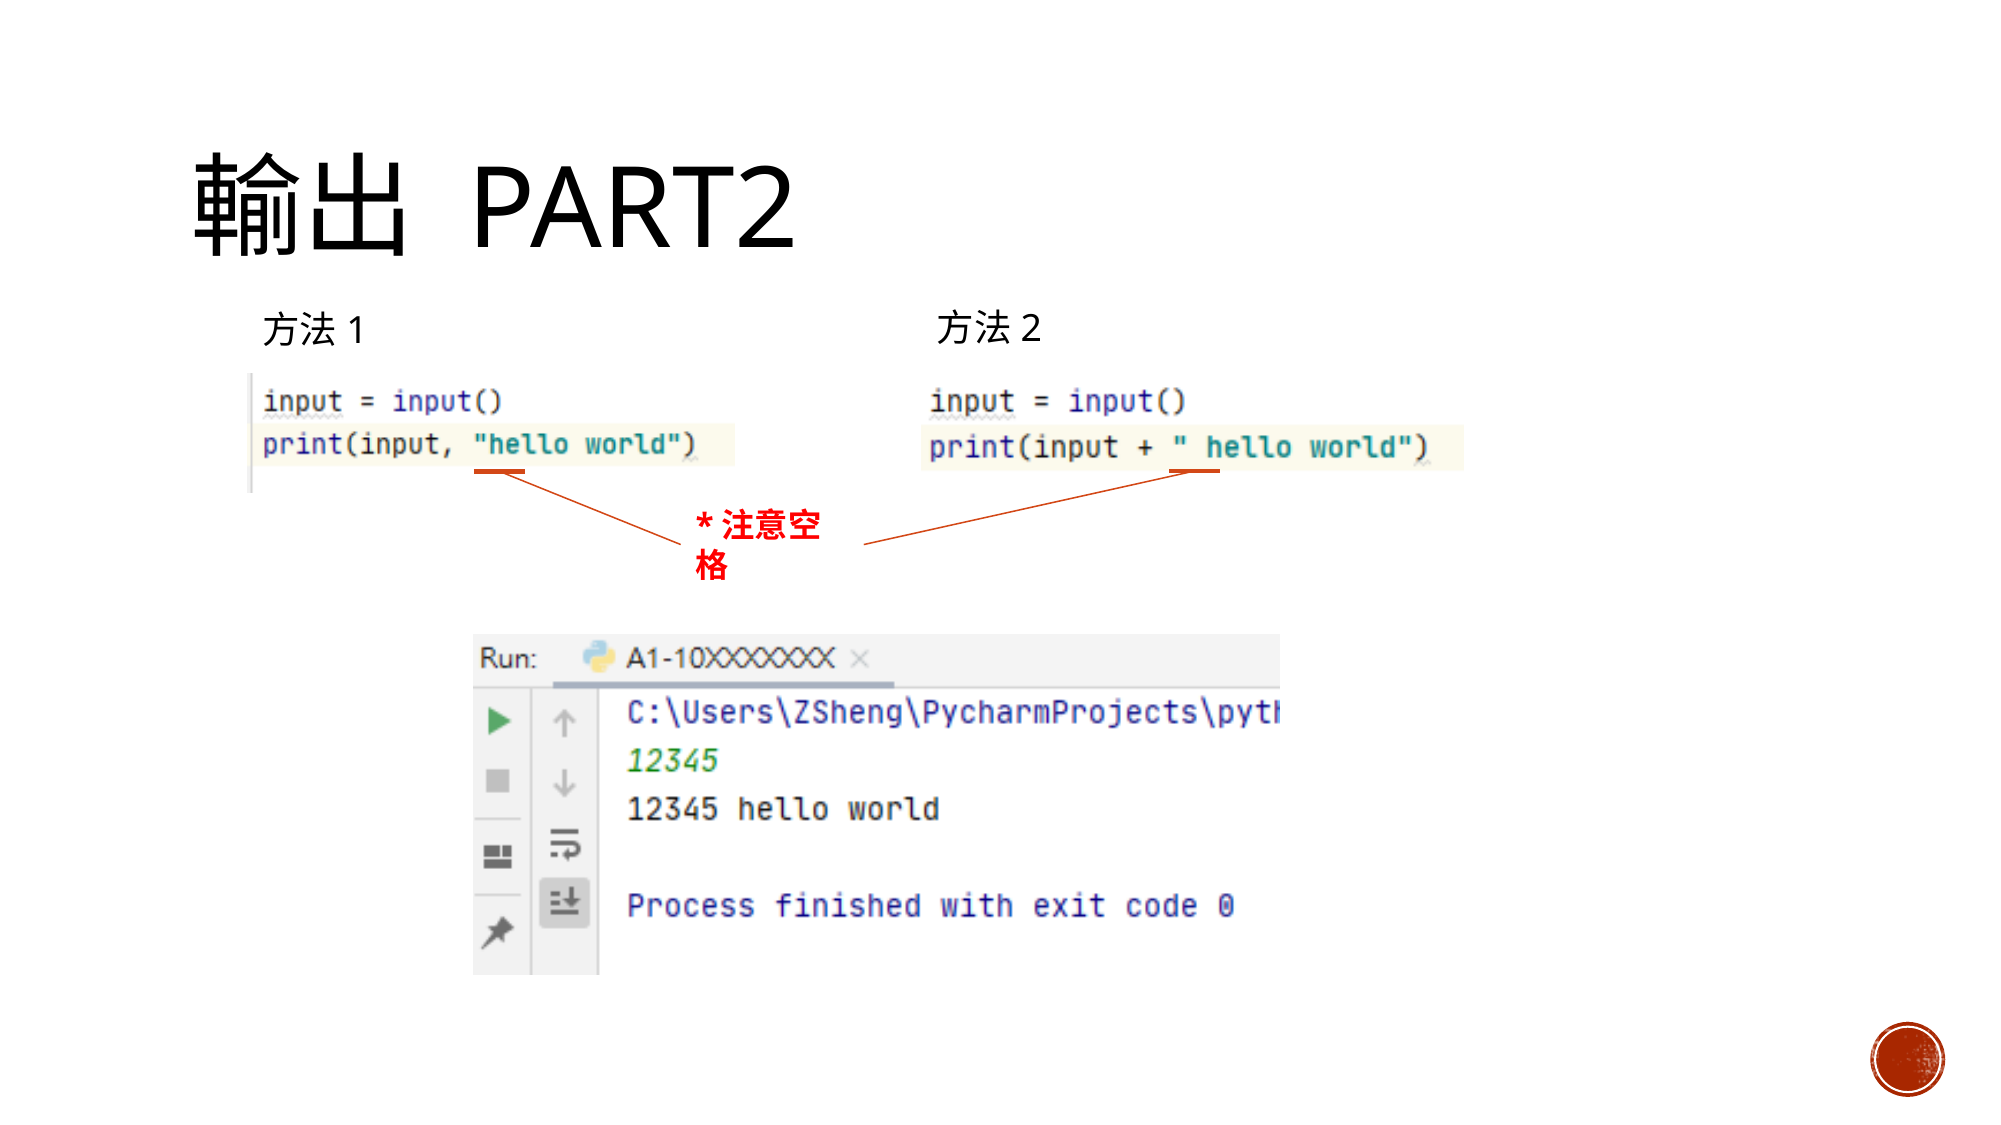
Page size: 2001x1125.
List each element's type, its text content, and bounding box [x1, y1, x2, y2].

text_box 方法1 [247, 298, 415, 359]
text_box 方法2 [921, 296, 1089, 357]
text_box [863, 471, 1194, 526]
picture [1870, 1021, 1946, 1097]
text_box *注意空格 [680, 497, 864, 592]
picture [473, 634, 1280, 976]
title 輸出 PART2 [175, 79, 1826, 344]
picture [921, 373, 1465, 493]
picture [247, 373, 736, 493]
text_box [499, 471, 681, 526]
